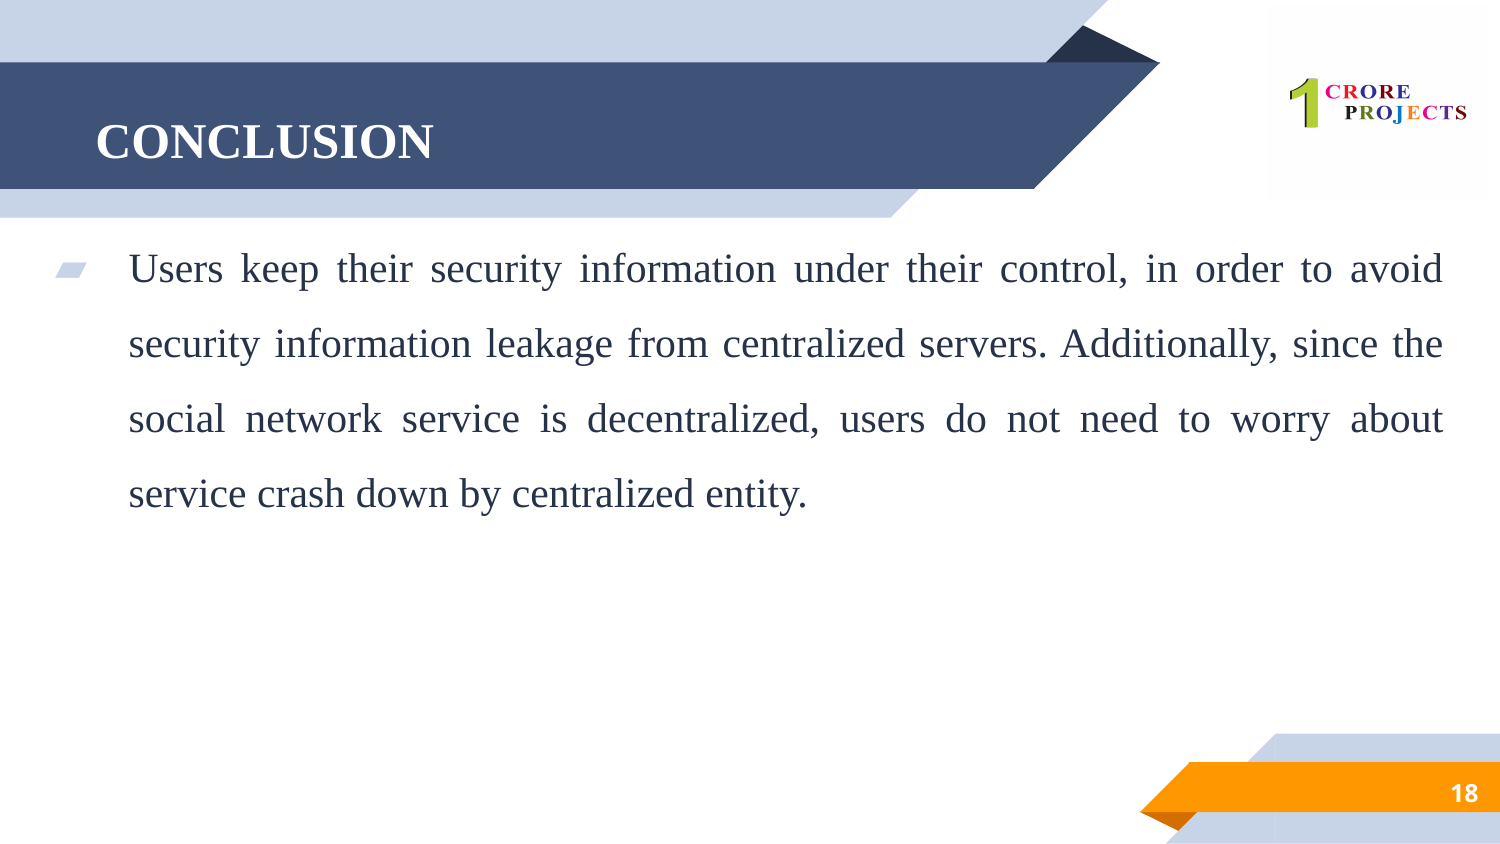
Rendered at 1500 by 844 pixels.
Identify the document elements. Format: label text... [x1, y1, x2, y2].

picture [1267, 4, 1492, 201]
list Users keep their security information under their control, in order to avoid security information leakage from centralized servers. Additionally, since the social network service is decentralized, users do not need to worry about service crash down by centralized entity. [40, 200, 1460, 702]
title CONCLUSION [80, 60, 943, 187]
slide_number 18 [1249, 760, 1494, 813]
